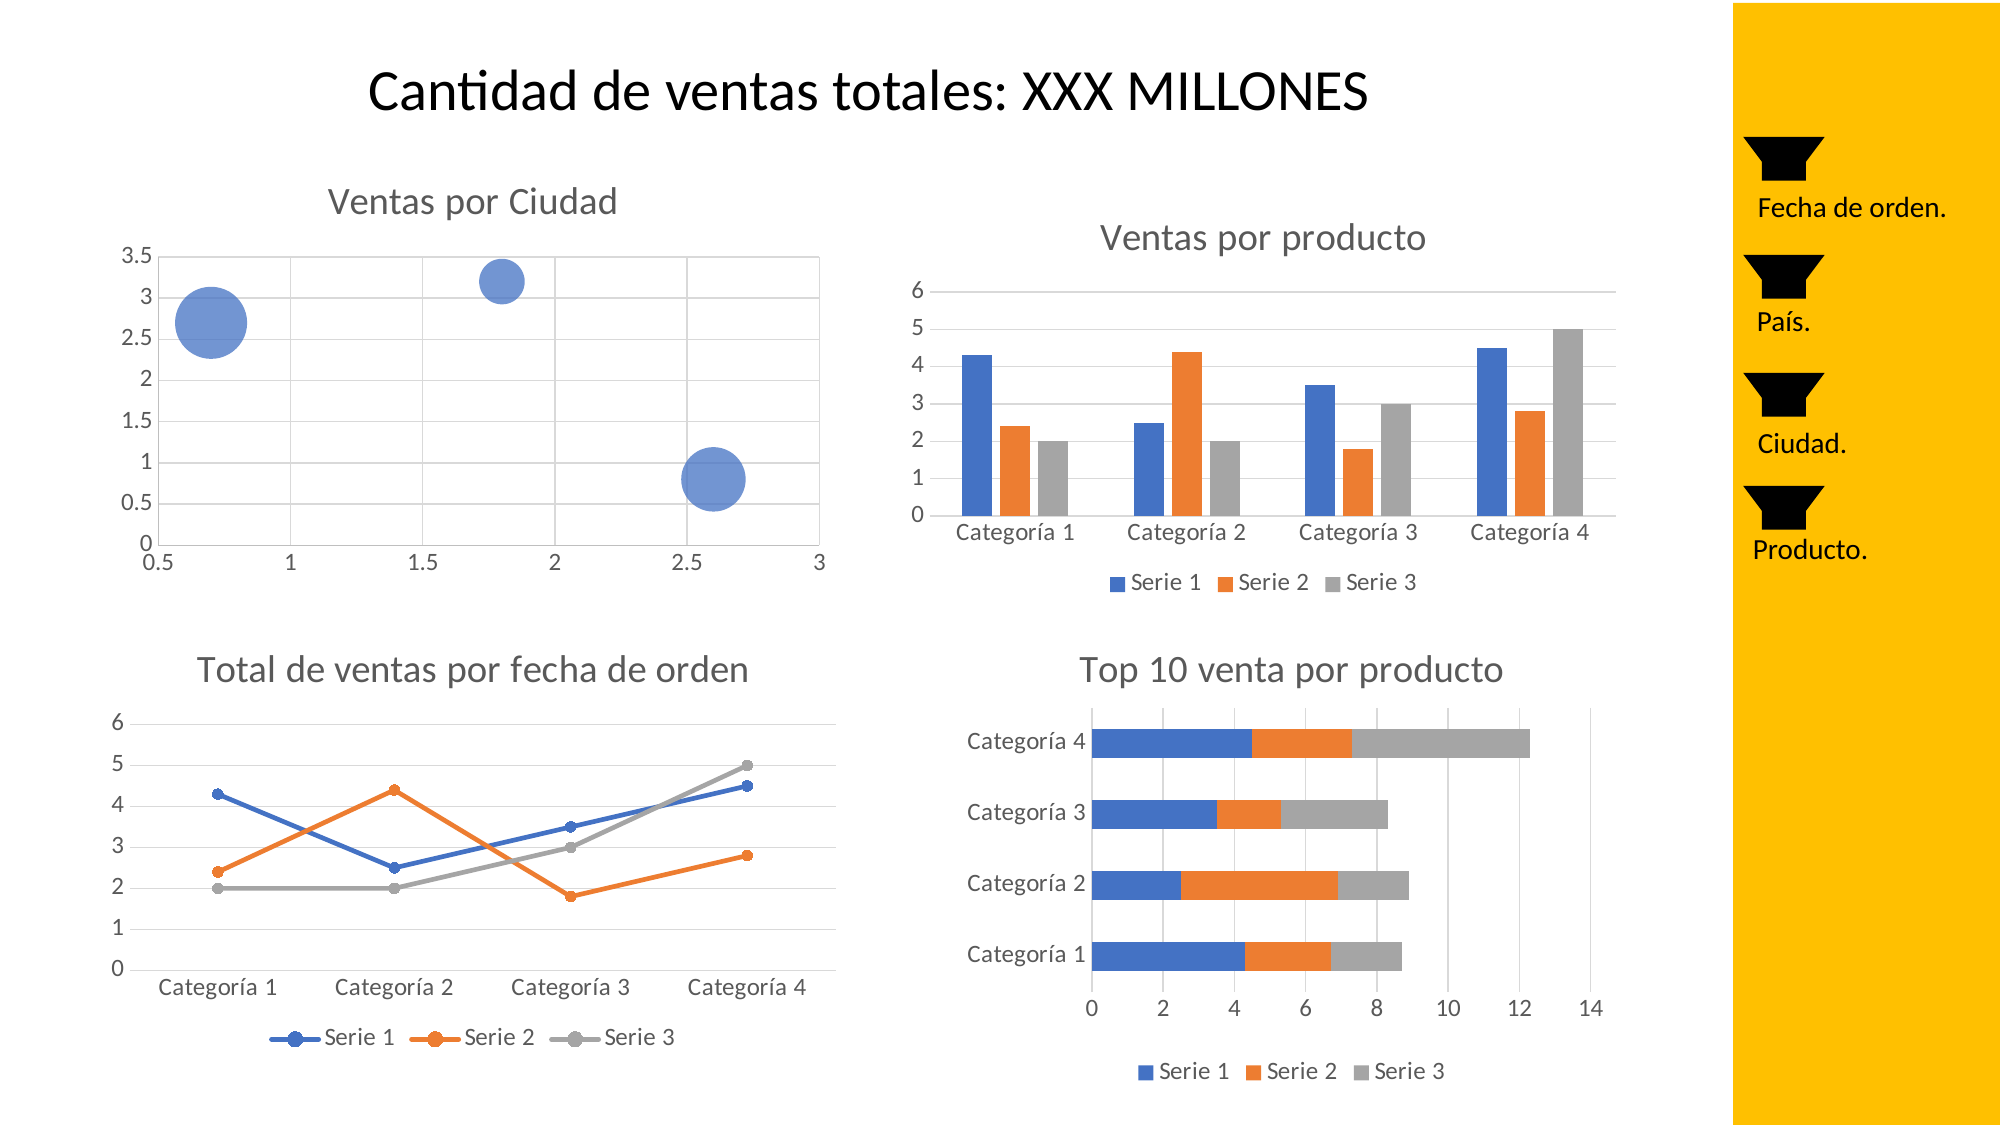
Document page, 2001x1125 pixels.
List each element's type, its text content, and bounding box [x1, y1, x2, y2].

text_box Ciudad. [1743, 416, 2000, 467]
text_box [1743, 136, 1825, 181]
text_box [1743, 254, 1825, 299]
chart [96, 624, 851, 1058]
text_box Cantidad de ventas totales: XXX MILLONES [353, 44, 1519, 129]
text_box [1743, 485, 1825, 530]
chart [956, 624, 1627, 1092]
chart [106, 156, 841, 585]
text_box Fecha de orden. [1743, 180, 2000, 231]
text_box País. [1742, 294, 1999, 345]
chart [896, 192, 1631, 604]
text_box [1743, 372, 1825, 417]
text_box [1732, 2, 2000, 1125]
text_box Producto. [1738, 522, 1995, 573]
